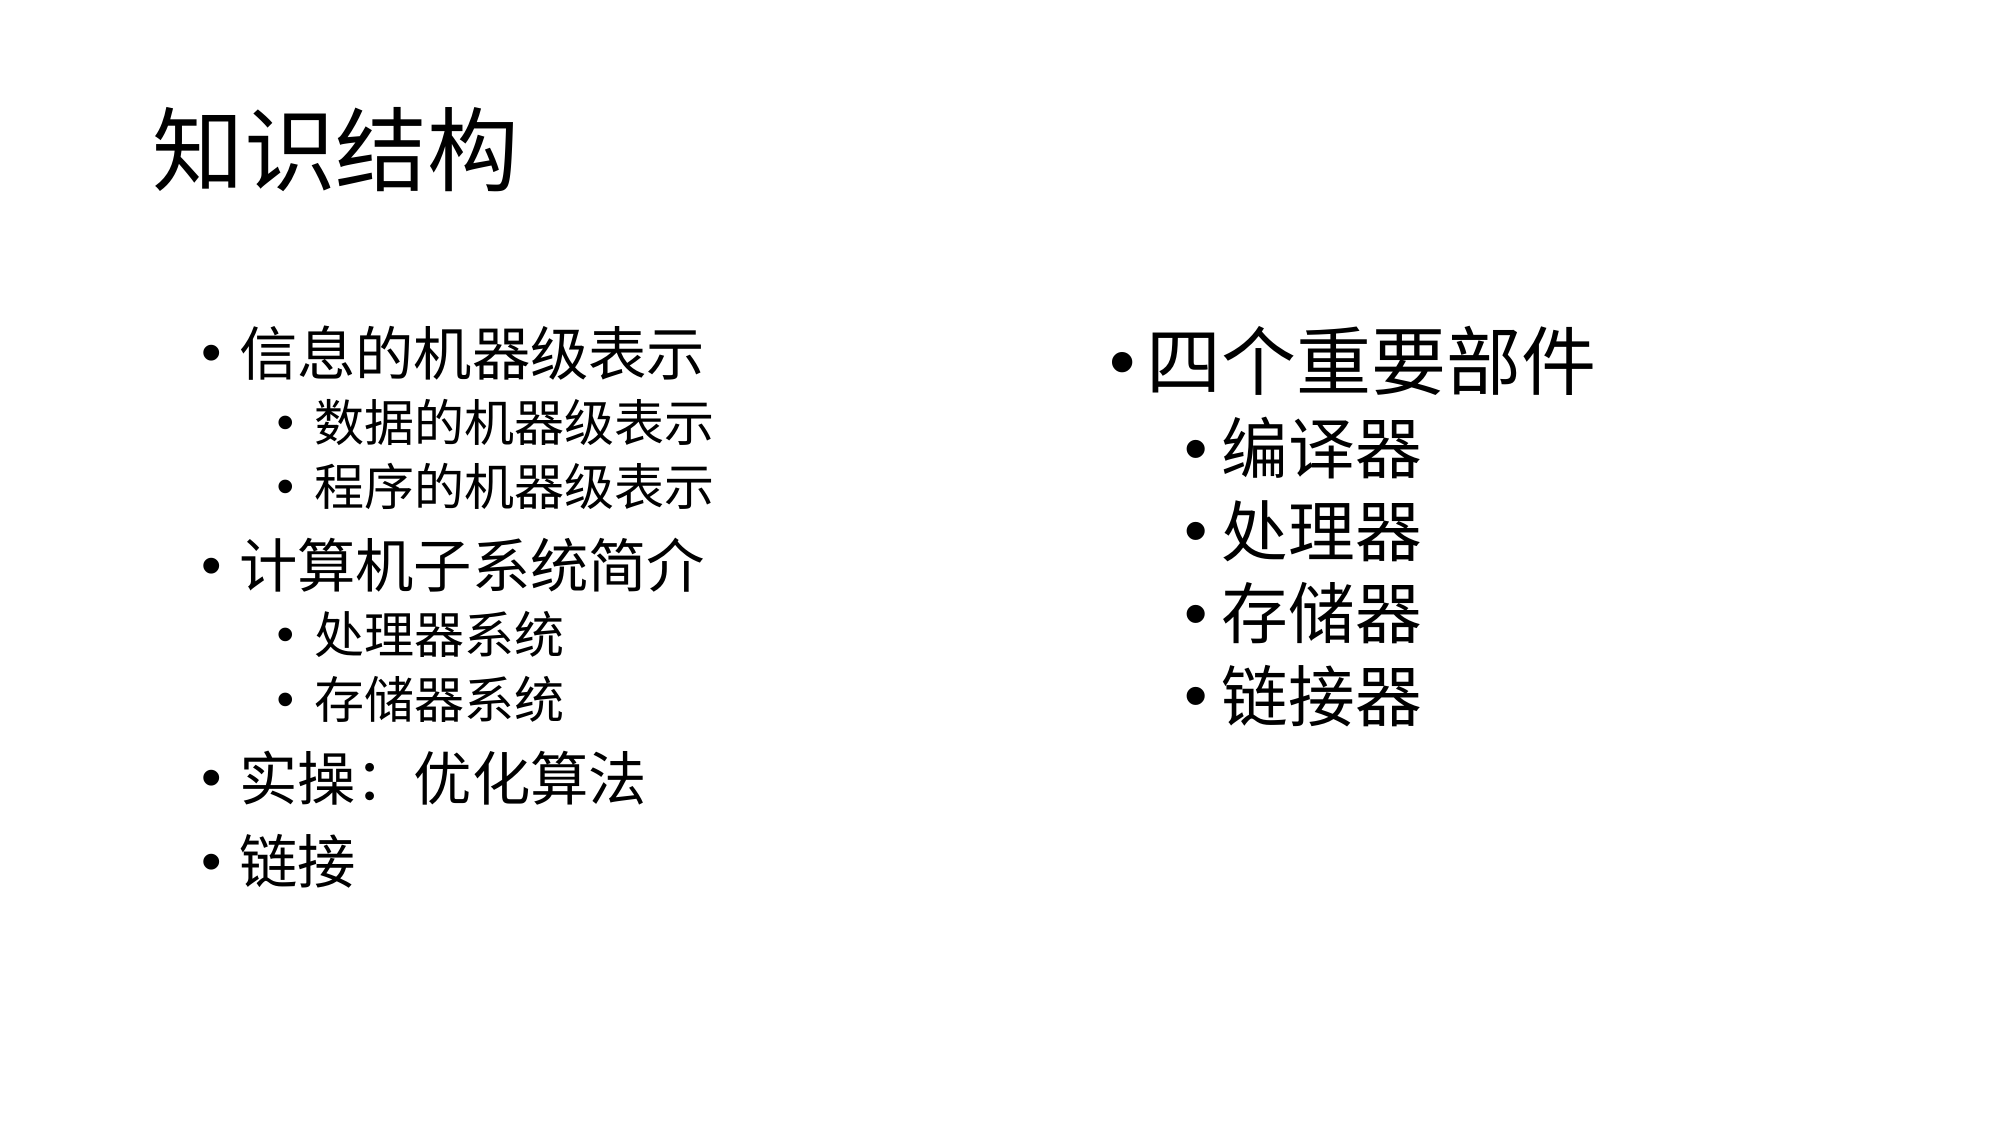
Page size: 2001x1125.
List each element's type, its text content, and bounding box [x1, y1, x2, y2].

text_box 四个重要部件 编译器 处理器 存储器 链接器 [1094, 317, 1931, 1032]
list 信息的机器级表示 数据的机器级表示 程序的机器级表示 计算机子系统简介 处理器系统 存储器系统 实操：优化算法 链接 [186, 317, 862, 1087]
title 知识结构 [137, 59, 1586, 249]
